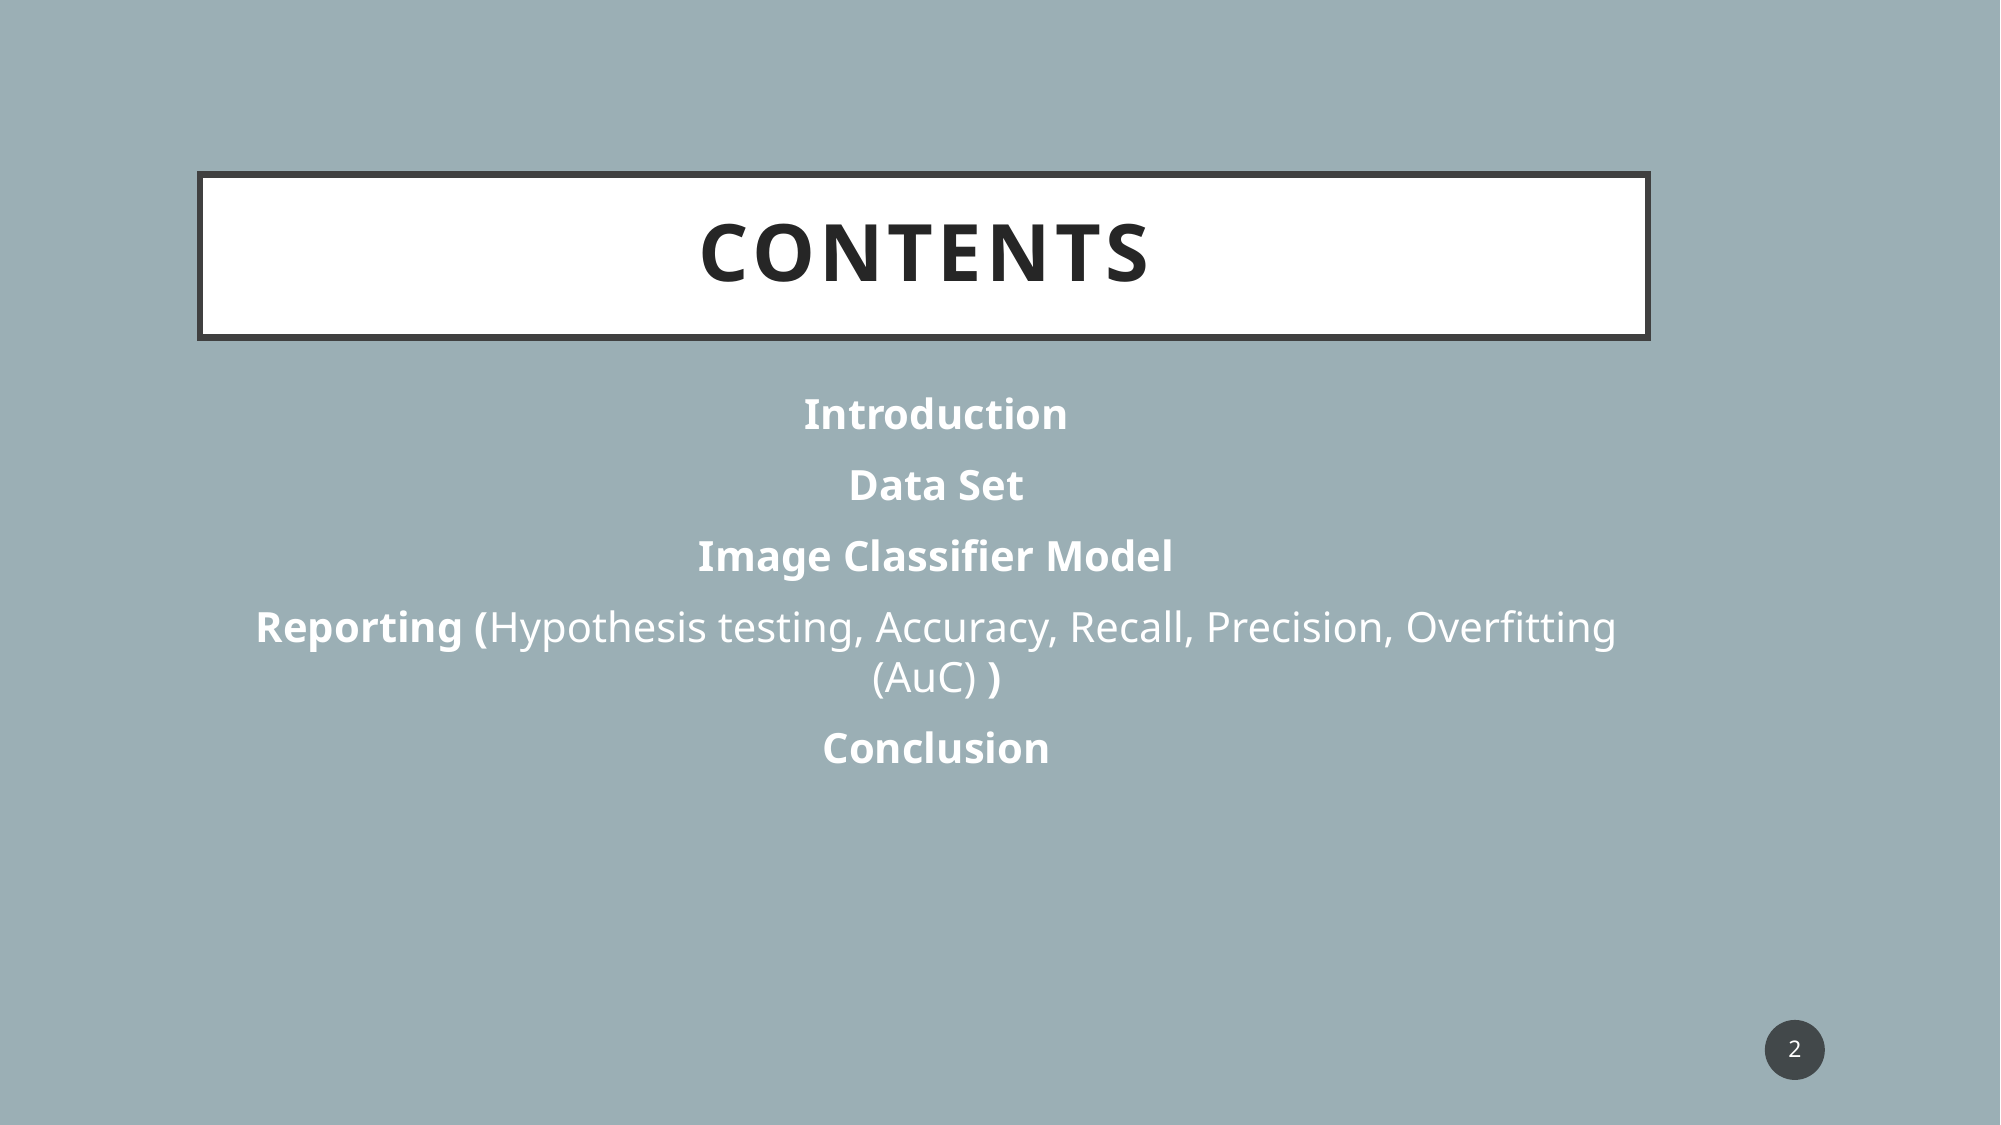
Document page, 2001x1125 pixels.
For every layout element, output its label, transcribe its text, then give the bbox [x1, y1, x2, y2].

title Contents [197, 171, 1651, 341]
subtitle Introduction Data Set Image Classifier Model Reporting (Hypothesis testing, Accuracy, Recall, Precision, Overfitting (AuC) ) Conclusion [189, 380, 1638, 1094]
slide_number 2 [1764, 1019, 1825, 1080]
